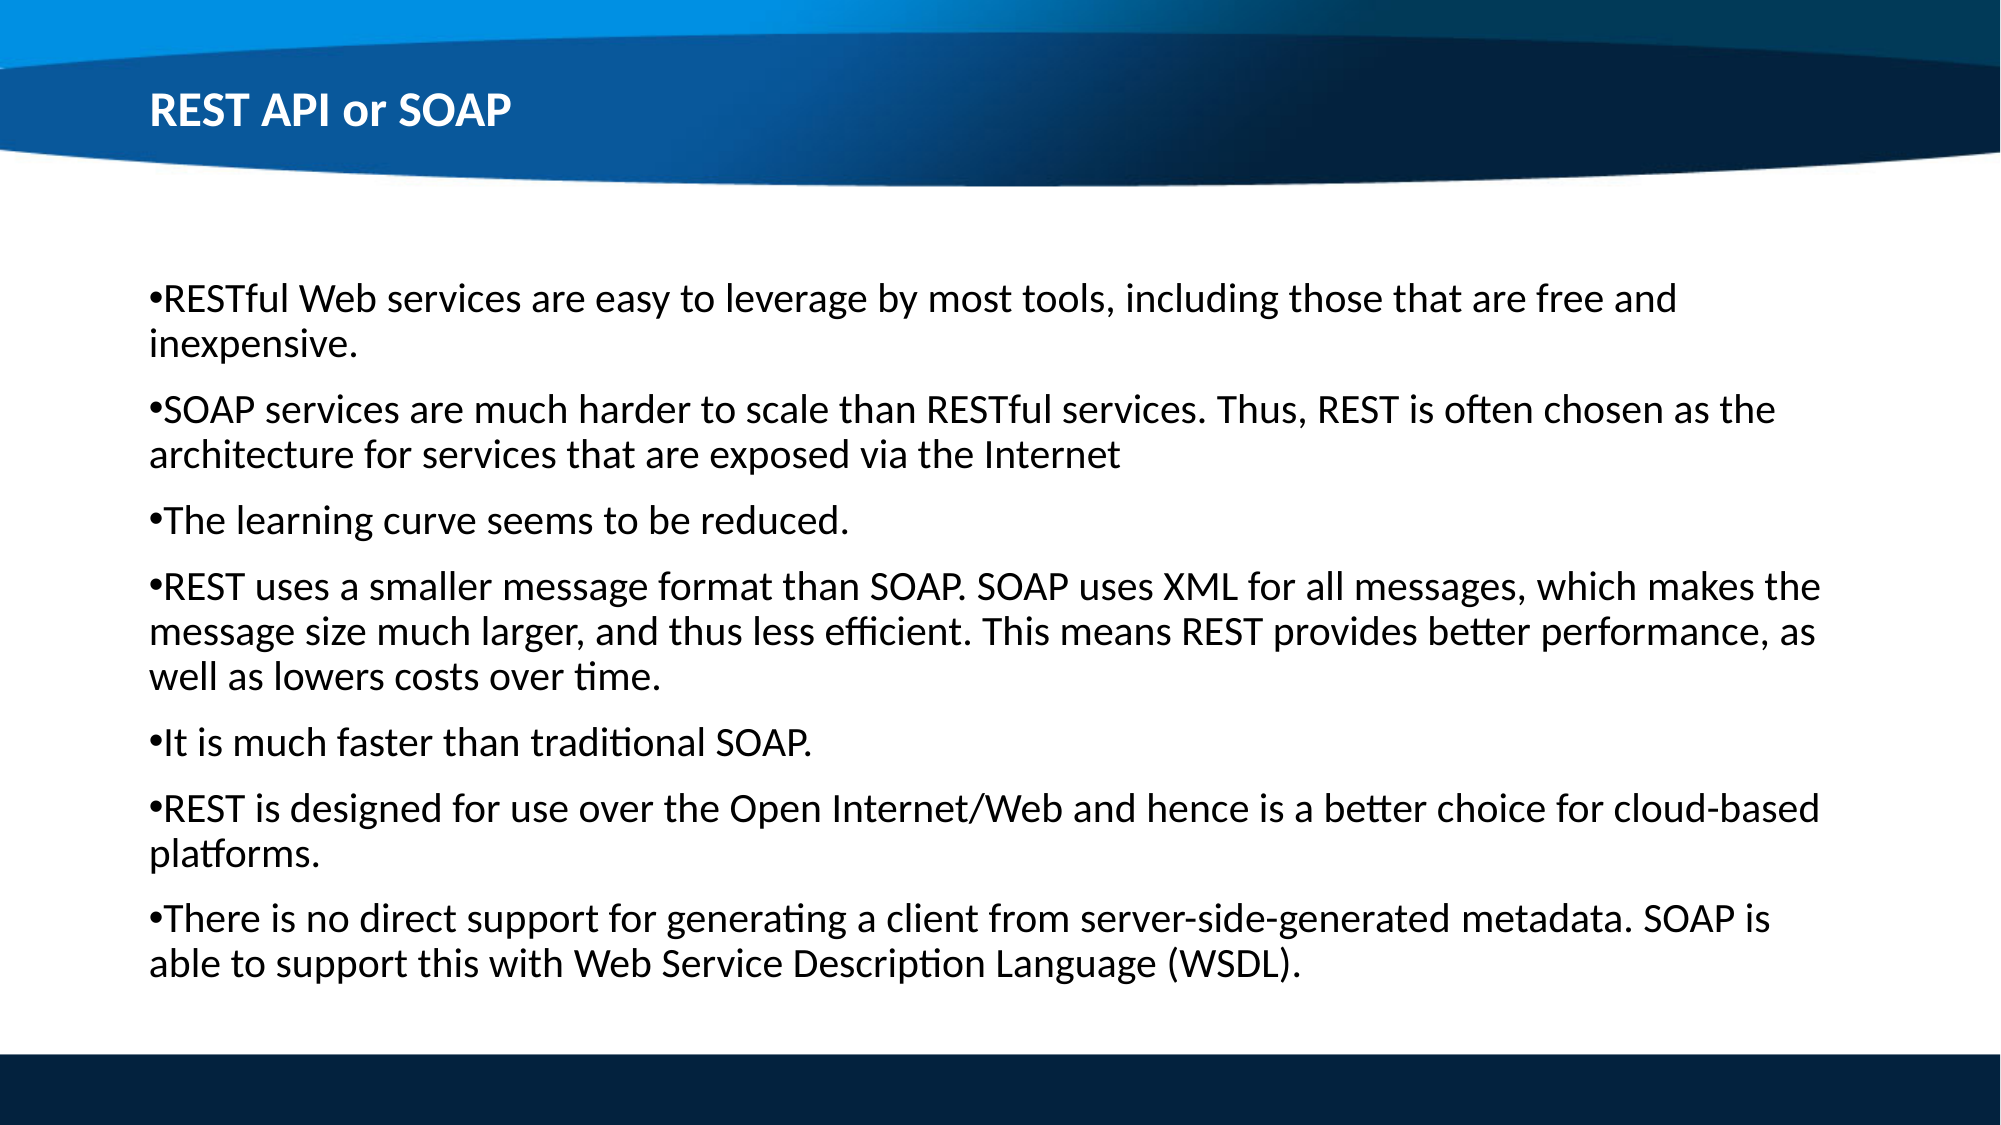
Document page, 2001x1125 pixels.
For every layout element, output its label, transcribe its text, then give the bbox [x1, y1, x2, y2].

text_box REST API or SOAP [134, 75, 1860, 163]
subtitle RESTful Web services are easy to leverage by most tools, including those that are free and inexpensive. SOAP services are much harder to scale than RESTful services. Thus, REST is often chosen as the architecture for services that are exposed via the Internet The learning curve seems to be reduced. REST uses a smaller message format than SOAP. SOAP uses XML for all messages, which makes the message size much larger, and thus less efficient. This means REST provides better performance, as well as lowers costs over time. It is much faster than traditional SOAP. REST is designed for use over the Open Internet/Web and hence is a better choice for cloud-based platforms. There is no direct support for generating a client from server-side-generated metadata. SOAP is able to support this with Web Service Description Language (WSDL). [133, 198, 1865, 1023]
picture [0, 0, 2001, 1125]
